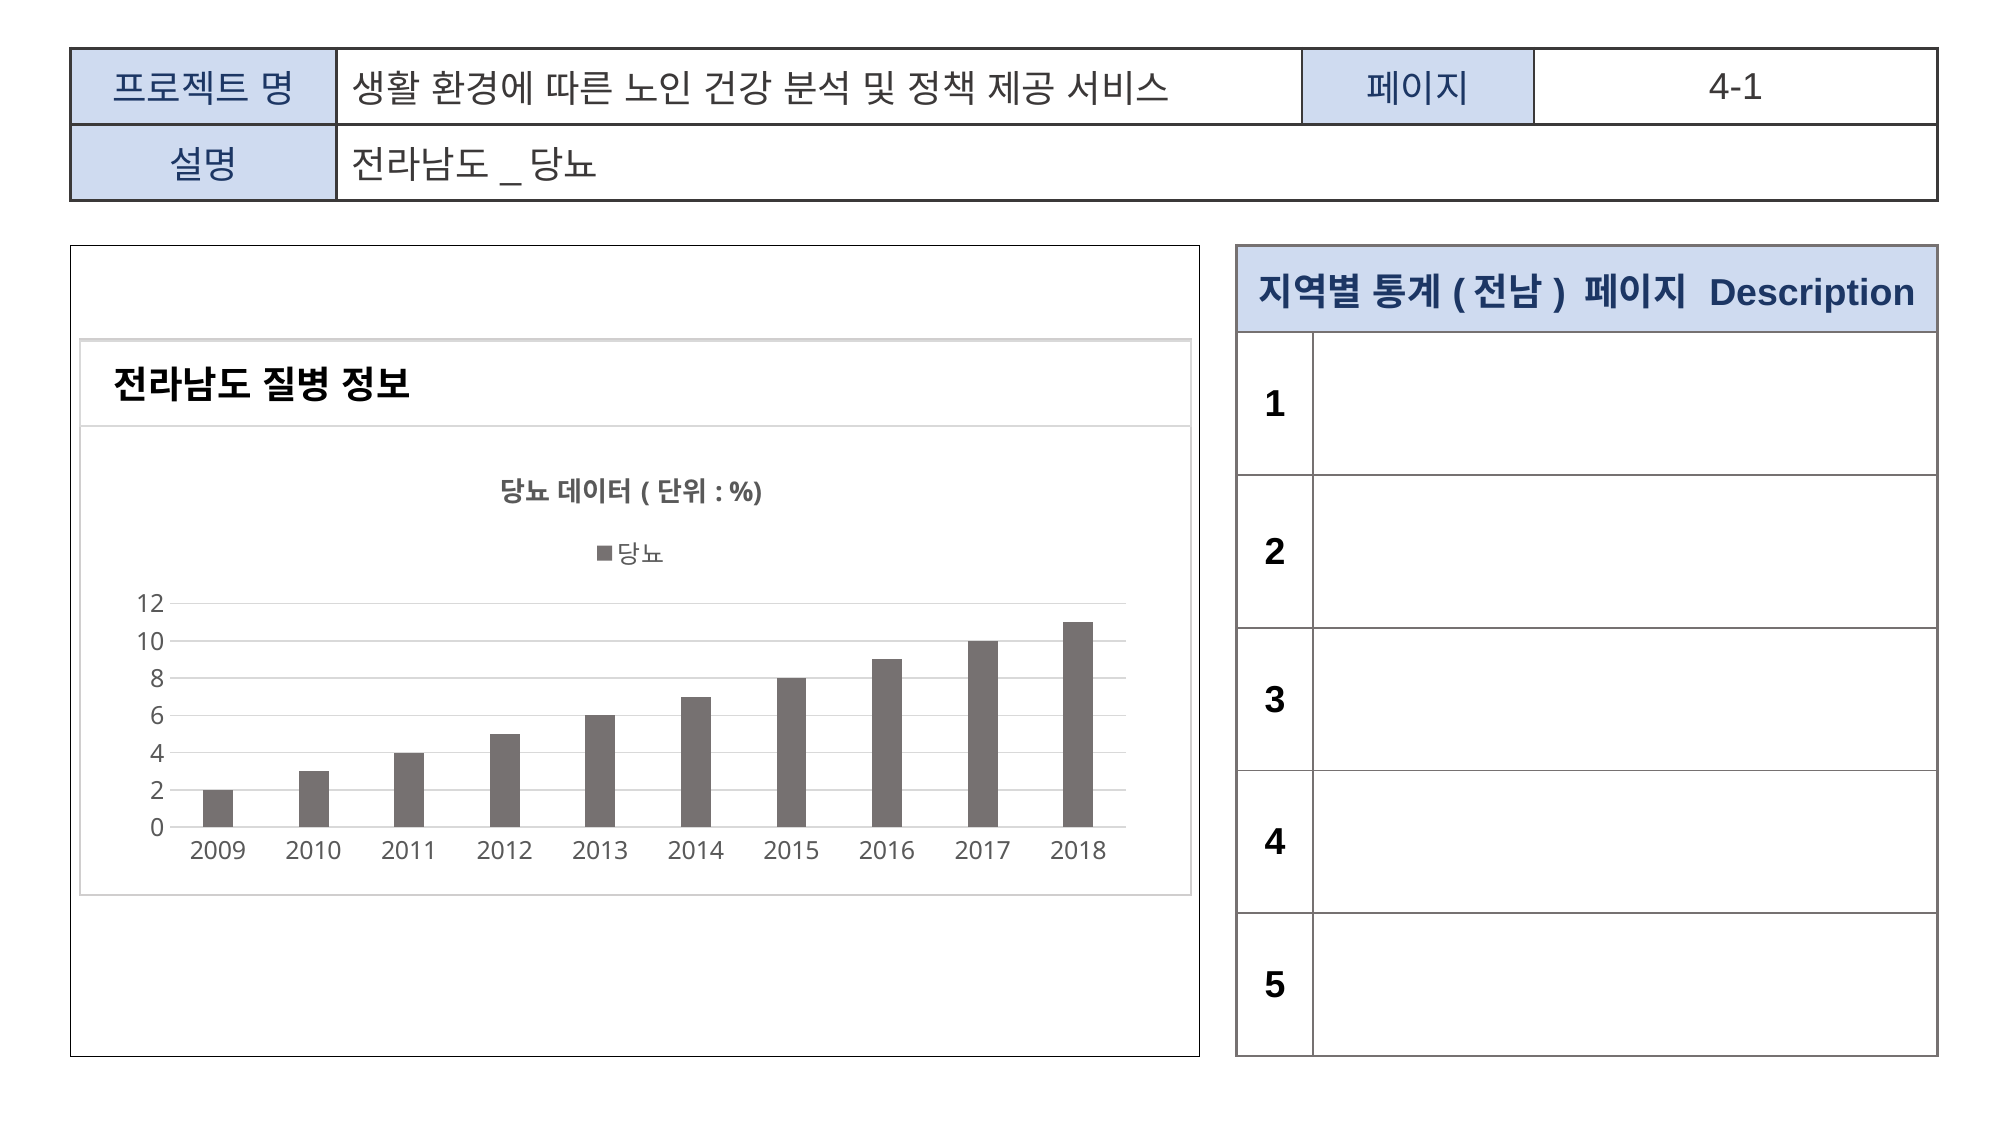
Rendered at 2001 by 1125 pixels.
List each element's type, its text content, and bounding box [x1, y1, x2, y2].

table_cell 1 [1238, 333, 1312, 474]
table_cell [1314, 629, 1936, 770]
table_cell 4 [1238, 771, 1312, 912]
table_header 4-1 [1535, 50, 1936, 123]
table_header 생활 환경에 따른 노인 건강 분석 및 정책 제공 서비스 [338, 50, 1301, 123]
text_box [70, 244, 1201, 1057]
table_header 프로젝트 명 [72, 50, 335, 123]
table_cell 3 [1238, 629, 1312, 770]
table_cell [1314, 476, 1936, 627]
table_cell [1314, 771, 1936, 912]
table_cell 5 [1238, 914, 1312, 1055]
table_cell 전라남도_당뇨 [338, 126, 1936, 199]
table_cell 설명 [72, 126, 335, 199]
table_cell 2 [1238, 476, 1312, 627]
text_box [79, 339, 1192, 896]
table_cell [1314, 914, 1936, 1055]
table_header 지역별 통계(전남) 페이지 Description [1238, 247, 1936, 331]
table_header 페이지 [1303, 50, 1533, 123]
table_cell [1314, 333, 1936, 474]
